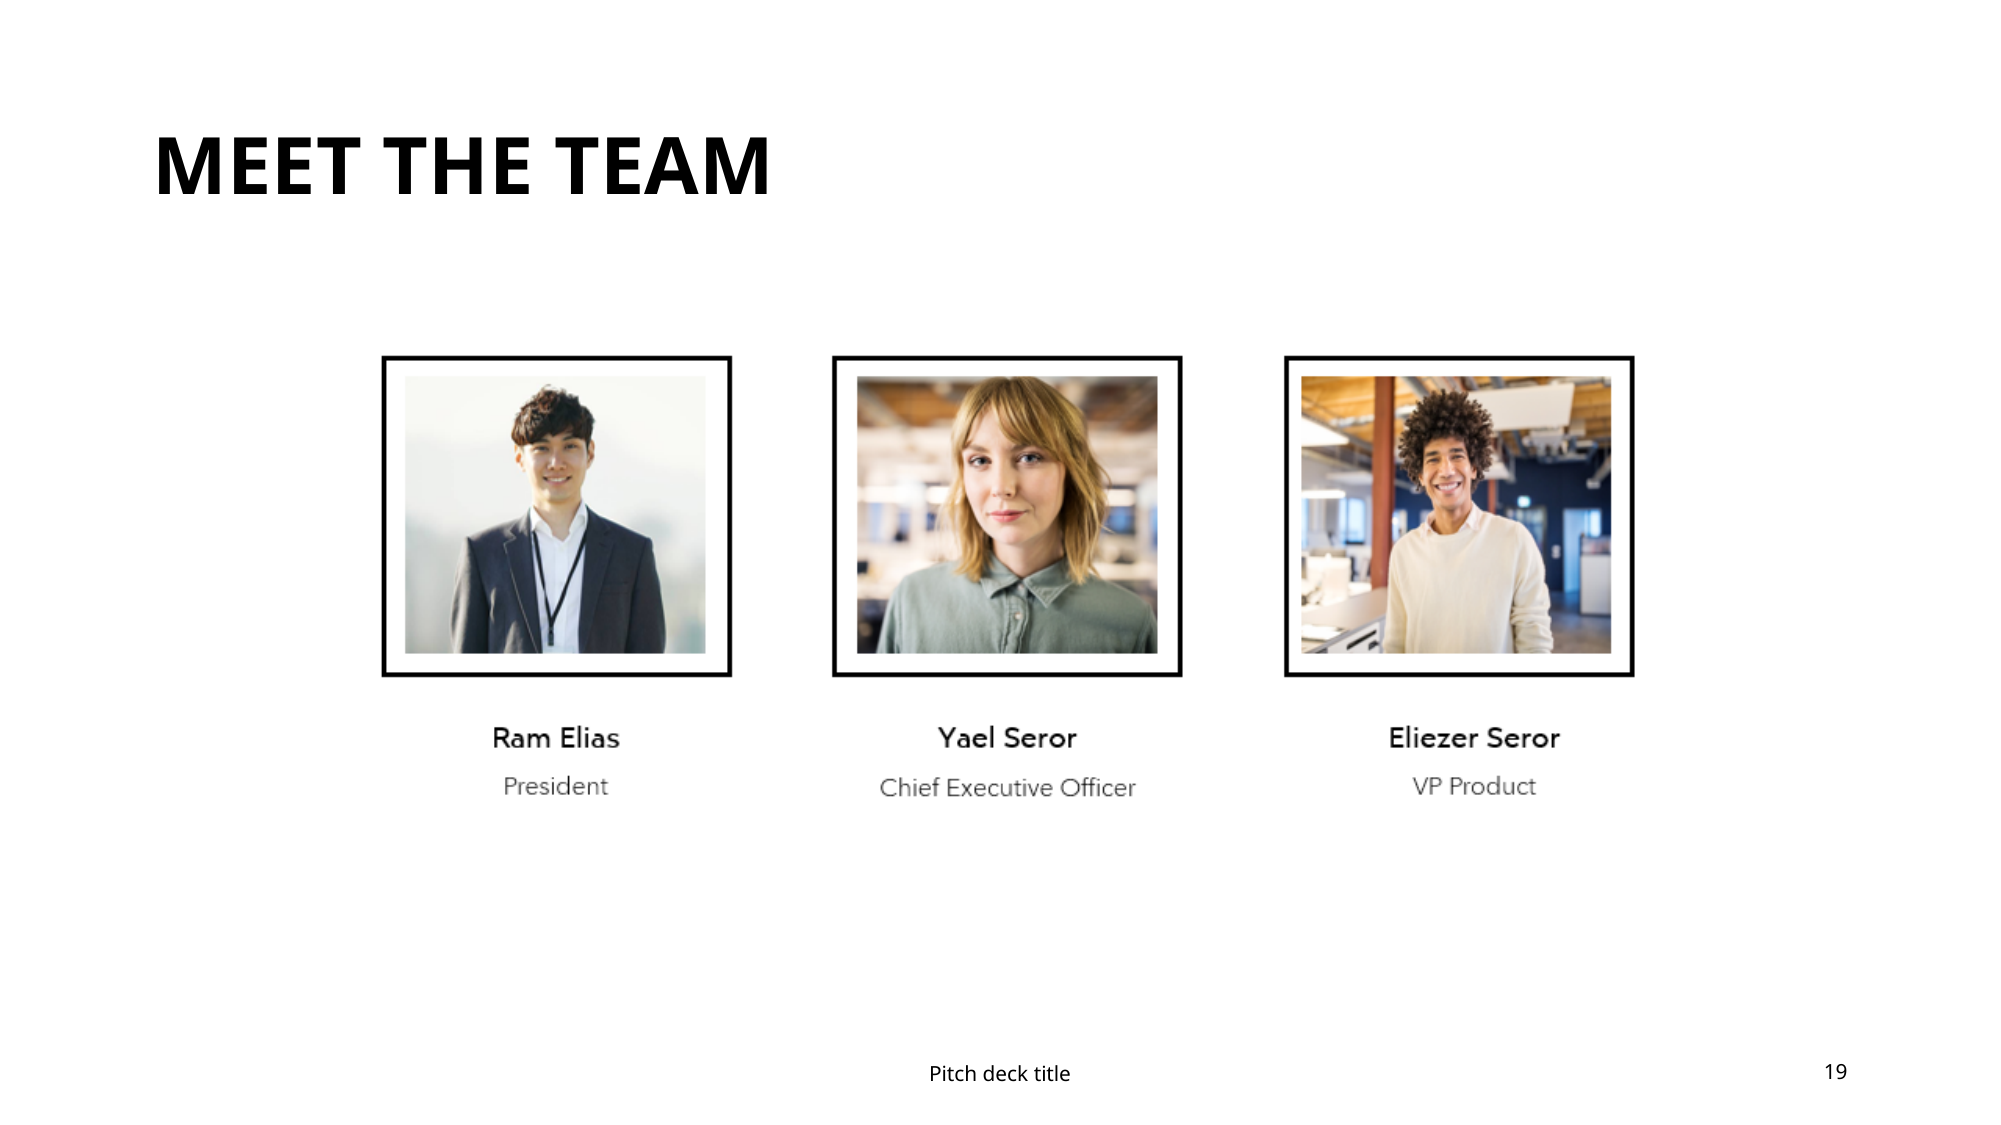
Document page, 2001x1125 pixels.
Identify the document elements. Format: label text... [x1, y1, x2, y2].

title MEET THE TEAM [137, 59, 1863, 278]
footer Pitch deck title [662, 1042, 1338, 1103]
picture [11, 259, 1929, 883]
slide_number 19 [1412, 1042, 1863, 1103]
